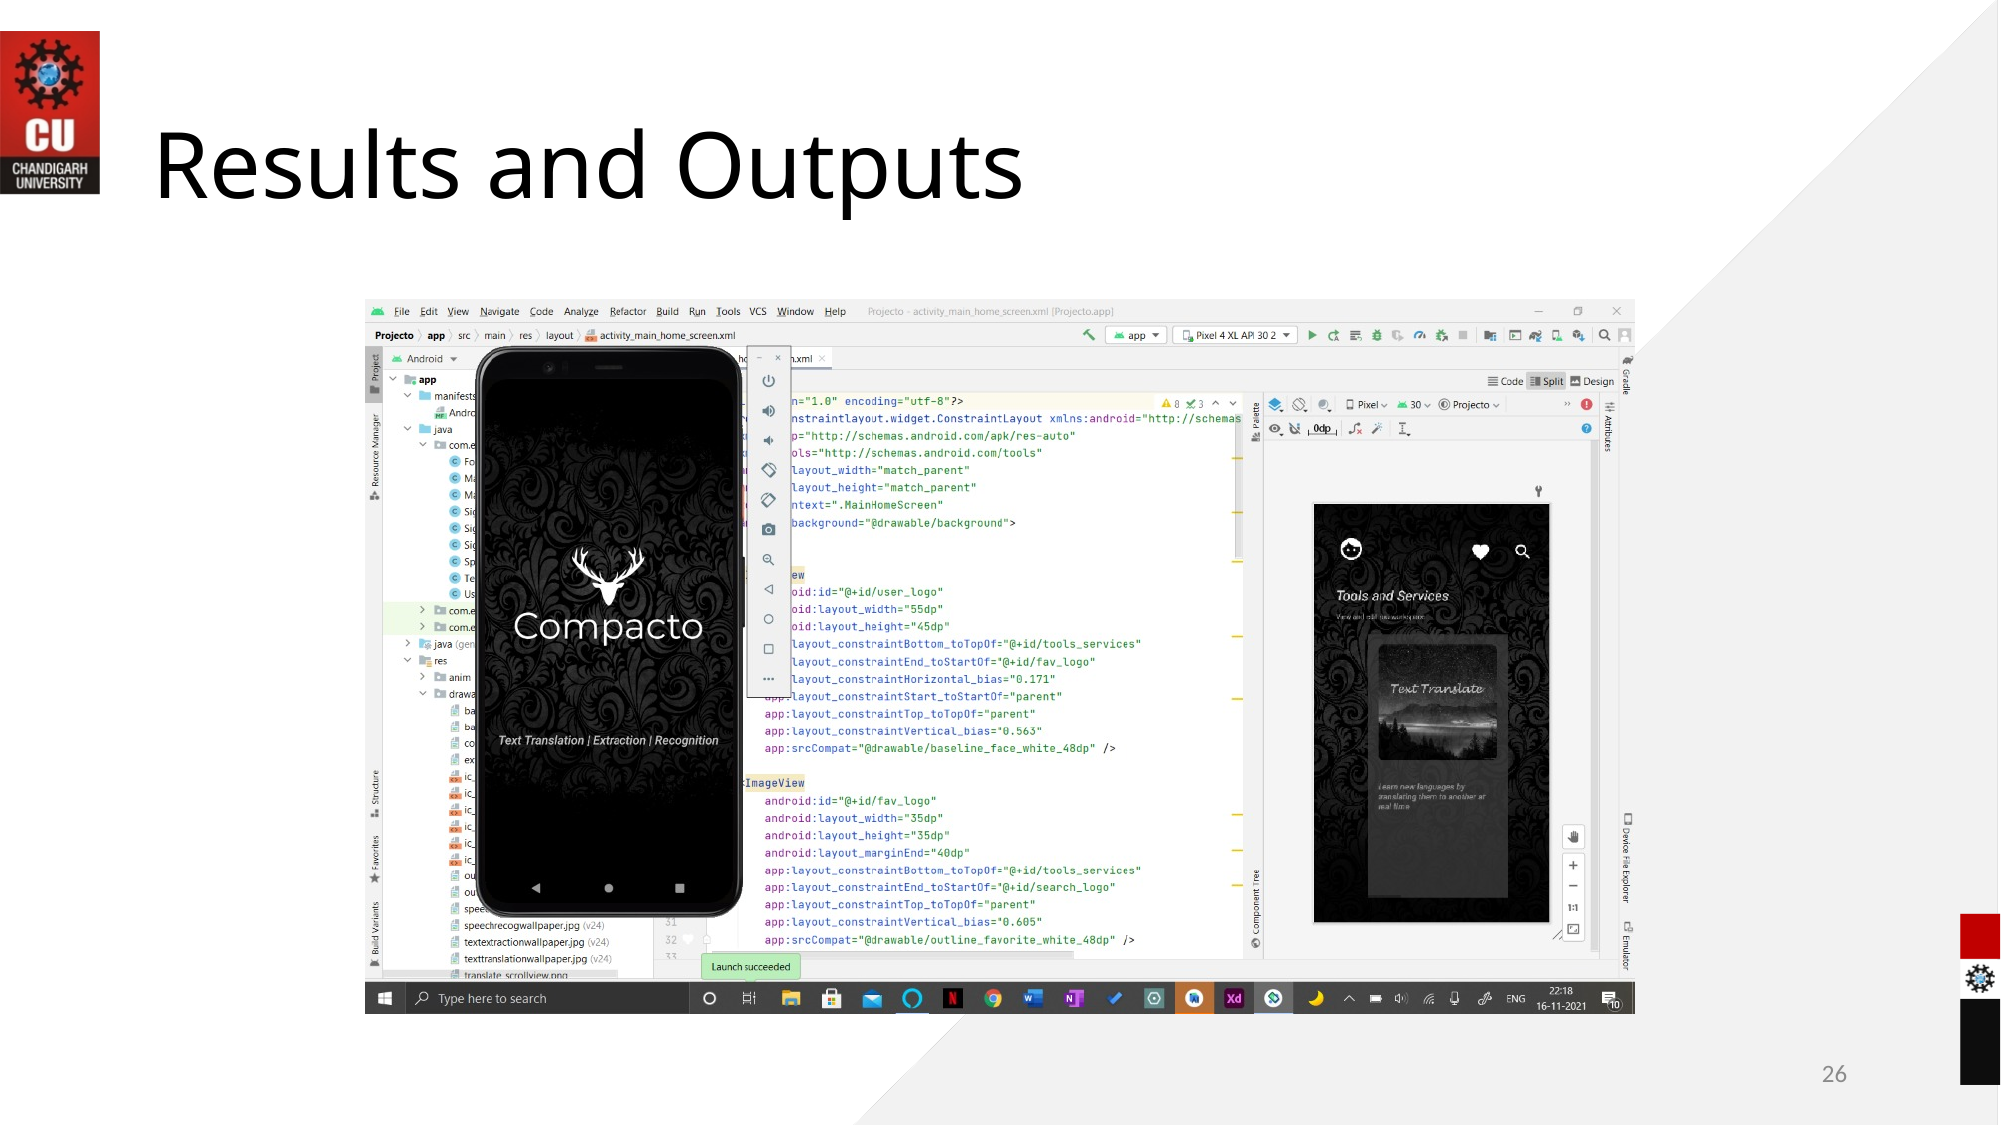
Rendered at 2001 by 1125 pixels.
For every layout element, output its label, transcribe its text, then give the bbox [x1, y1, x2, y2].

title Results and Outputs [137, 59, 1863, 278]
picture [0, 0, 2001, 1125]
slide_number 26 [1412, 1042, 1863, 1103]
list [365, 299, 1635, 1014]
